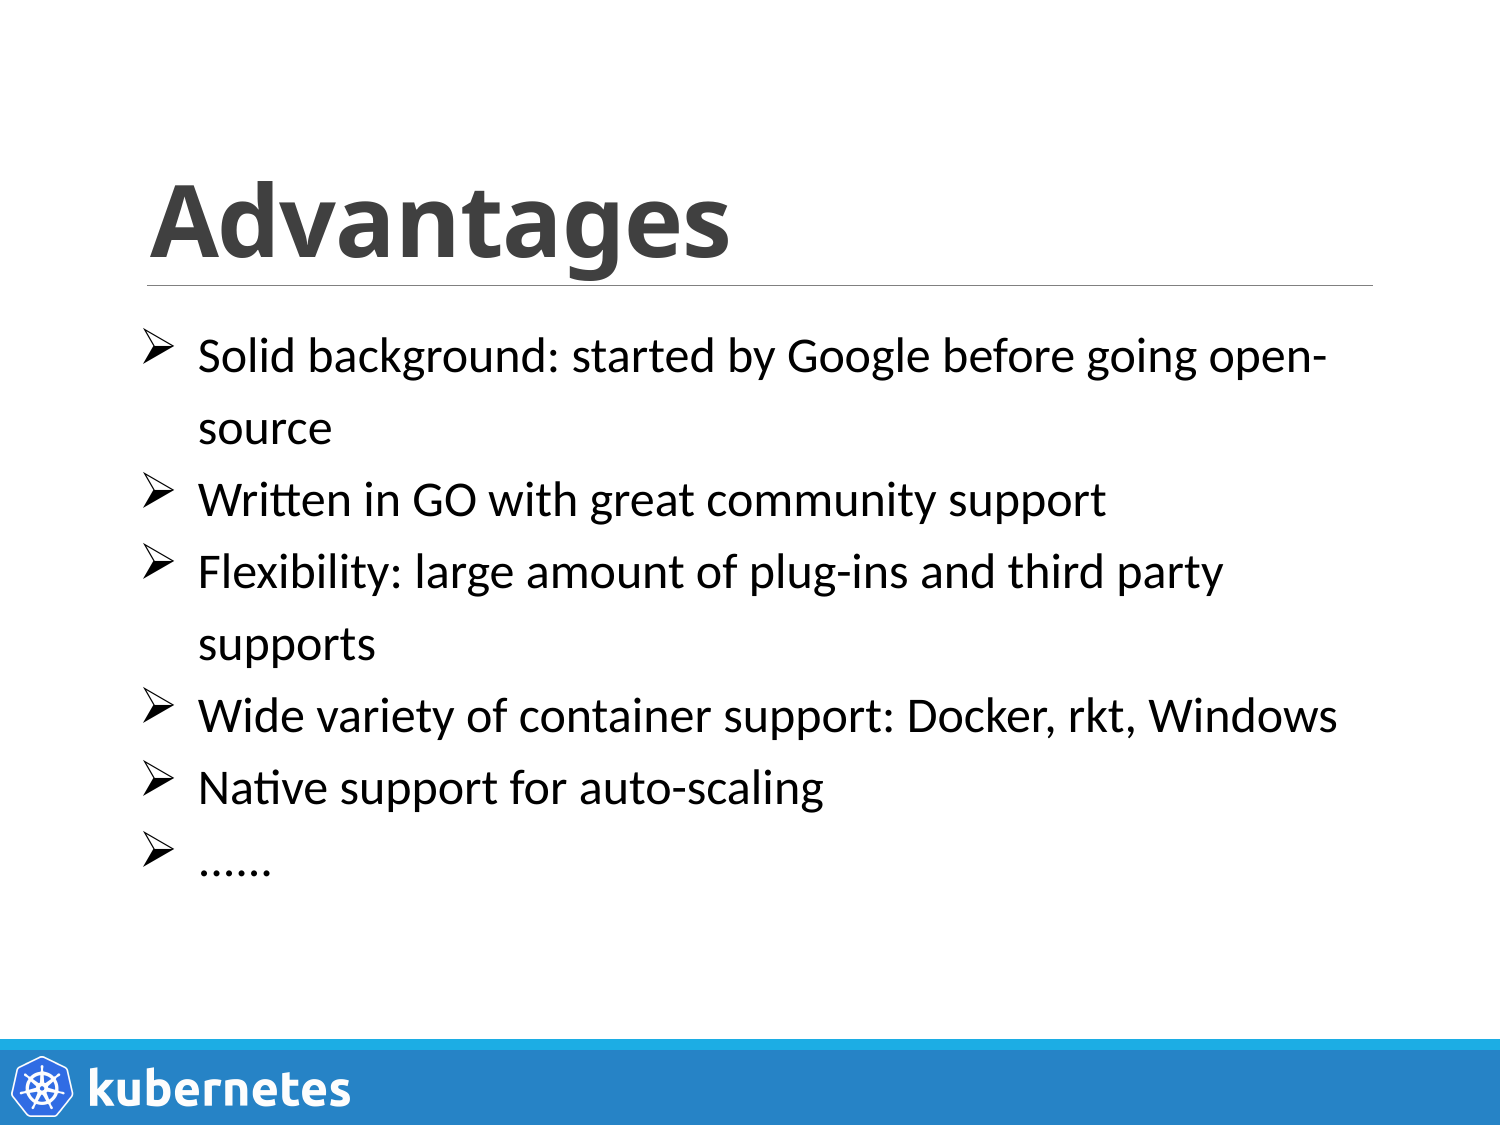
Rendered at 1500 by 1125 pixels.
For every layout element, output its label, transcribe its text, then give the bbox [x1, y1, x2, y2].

text_box Solid background: started by Google before going open-source Written in GO with great community support Flexibility: large amount of plug-ins and third party supports Wide variety of container support: Docker, rkt, Windows Native support for auto-scaling ...... [138, 302, 1377, 972]
picture [11, 1056, 350, 1117]
title Advantages [135, 47, 1373, 285]
